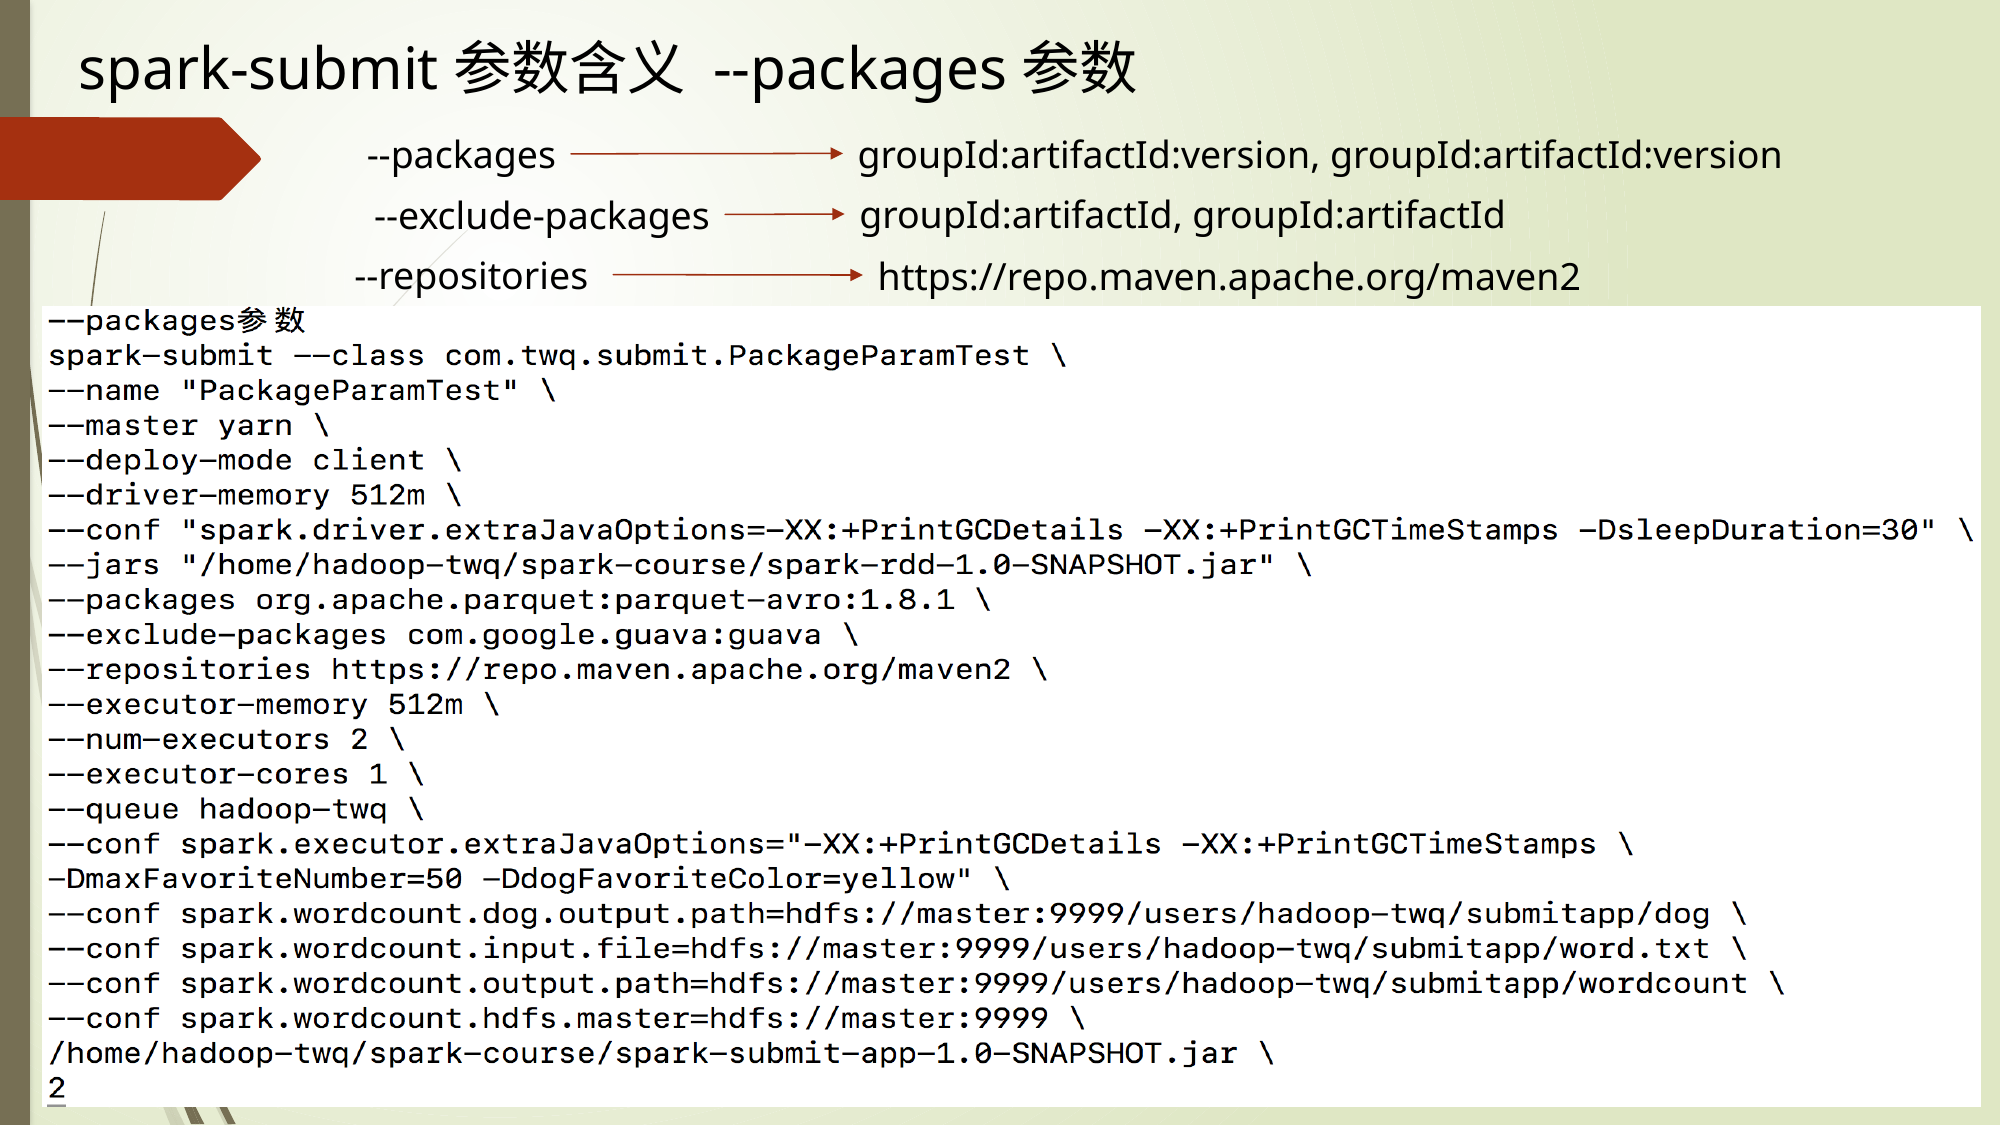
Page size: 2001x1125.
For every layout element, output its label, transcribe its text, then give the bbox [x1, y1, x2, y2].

picture [42, 305, 1981, 1108]
text_box spark-submit参数含义 --packages参数 [63, 23, 1153, 109]
text_box --repositories [339, 244, 614, 305]
text_box https://repo.maven.apache.org/maven2 [862, 245, 1597, 305]
text_box --exclude-packages [359, 184, 726, 245]
text_box --packages [352, 123, 572, 184]
text_box groupId:artifactId, groupId:artifactId [844, 184, 1522, 244]
text_box groupId:artifactId:version, groupId:artifactId:version [842, 123, 1799, 184]
